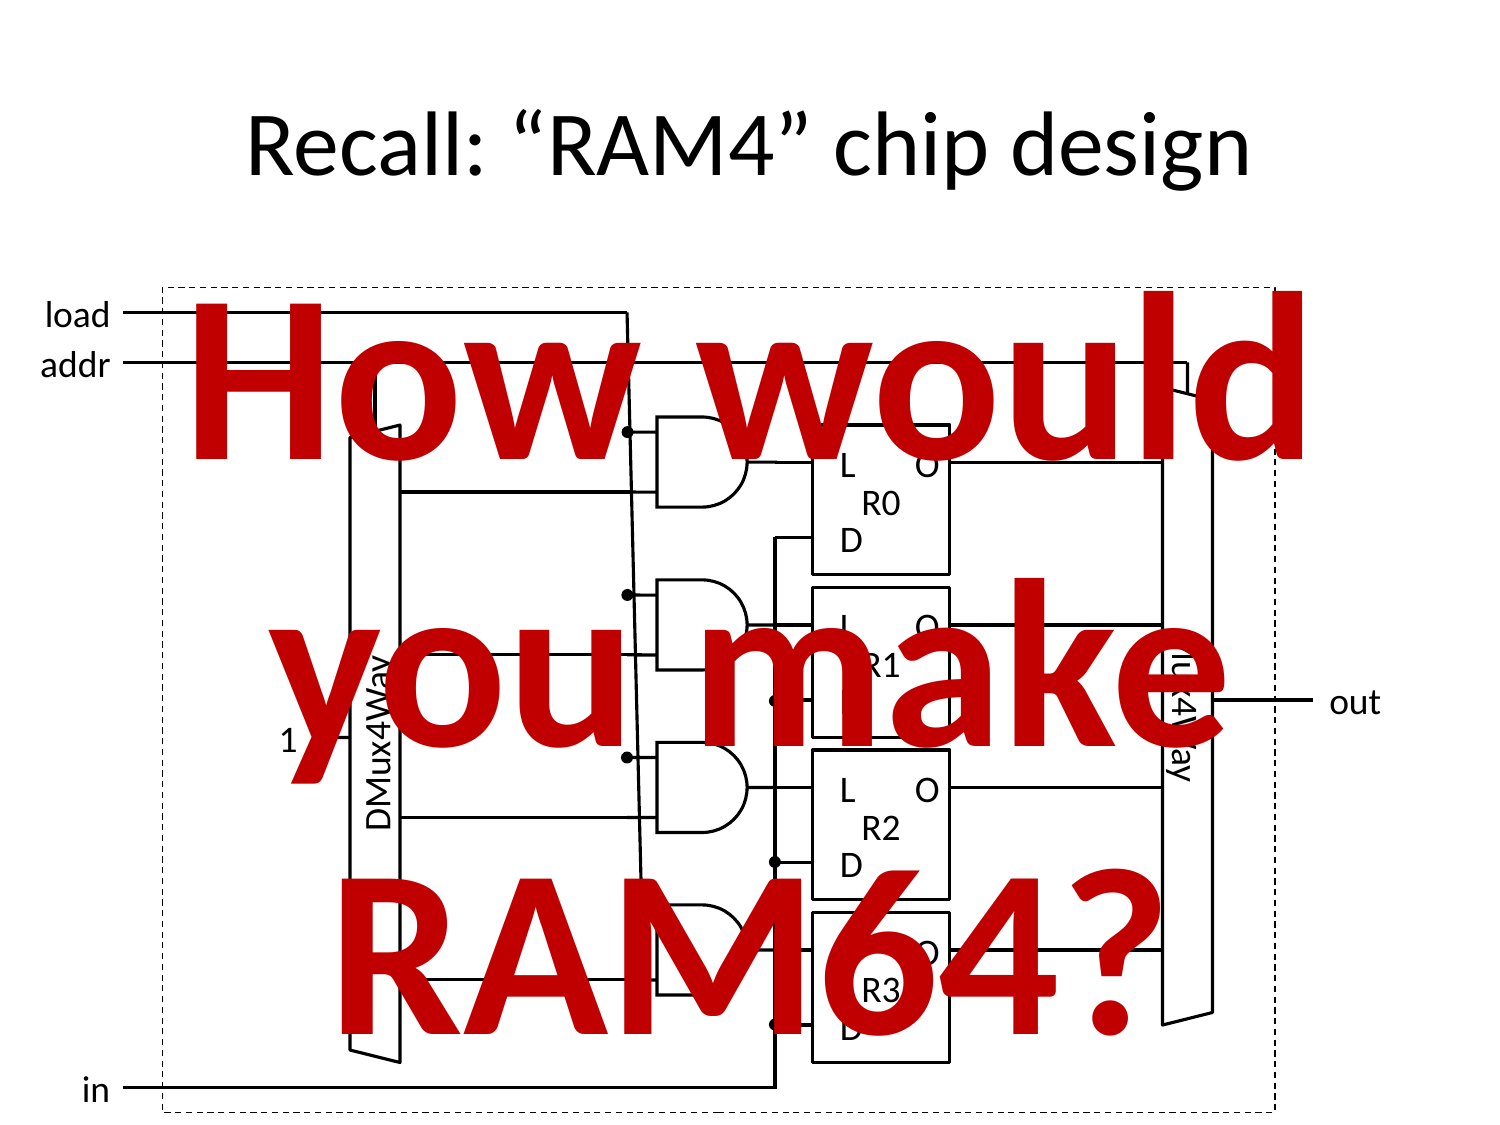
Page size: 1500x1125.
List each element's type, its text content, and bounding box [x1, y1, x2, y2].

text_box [779, 912, 988, 1063]
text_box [150, 314, 626, 322]
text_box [780, 626, 1157, 749]
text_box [632, 416, 778, 508]
text_box out [1350, 679, 1429, 721]
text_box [404, 981, 774, 1074]
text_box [626, 904, 770, 996]
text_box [150, 363, 374, 374]
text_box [632, 742, 770, 833]
text_box load [22, 292, 128, 334]
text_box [779, 587, 988, 738]
text_box How would you make RAM64? [150, 212, 1350, 1090]
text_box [779, 749, 988, 901]
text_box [376, 363, 626, 374]
text_box [160, 1090, 1277, 1114]
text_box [780, 463, 1157, 587]
text_box addr [22, 342, 128, 383]
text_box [776, 951, 1157, 1072]
title Recall: “RAM4” chip design [75, 45, 1425, 233]
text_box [632, 579, 770, 671]
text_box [628, 363, 1187, 374]
text_box in [21, 1067, 127, 1108]
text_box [779, 788, 1157, 912]
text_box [774, 424, 988, 576]
